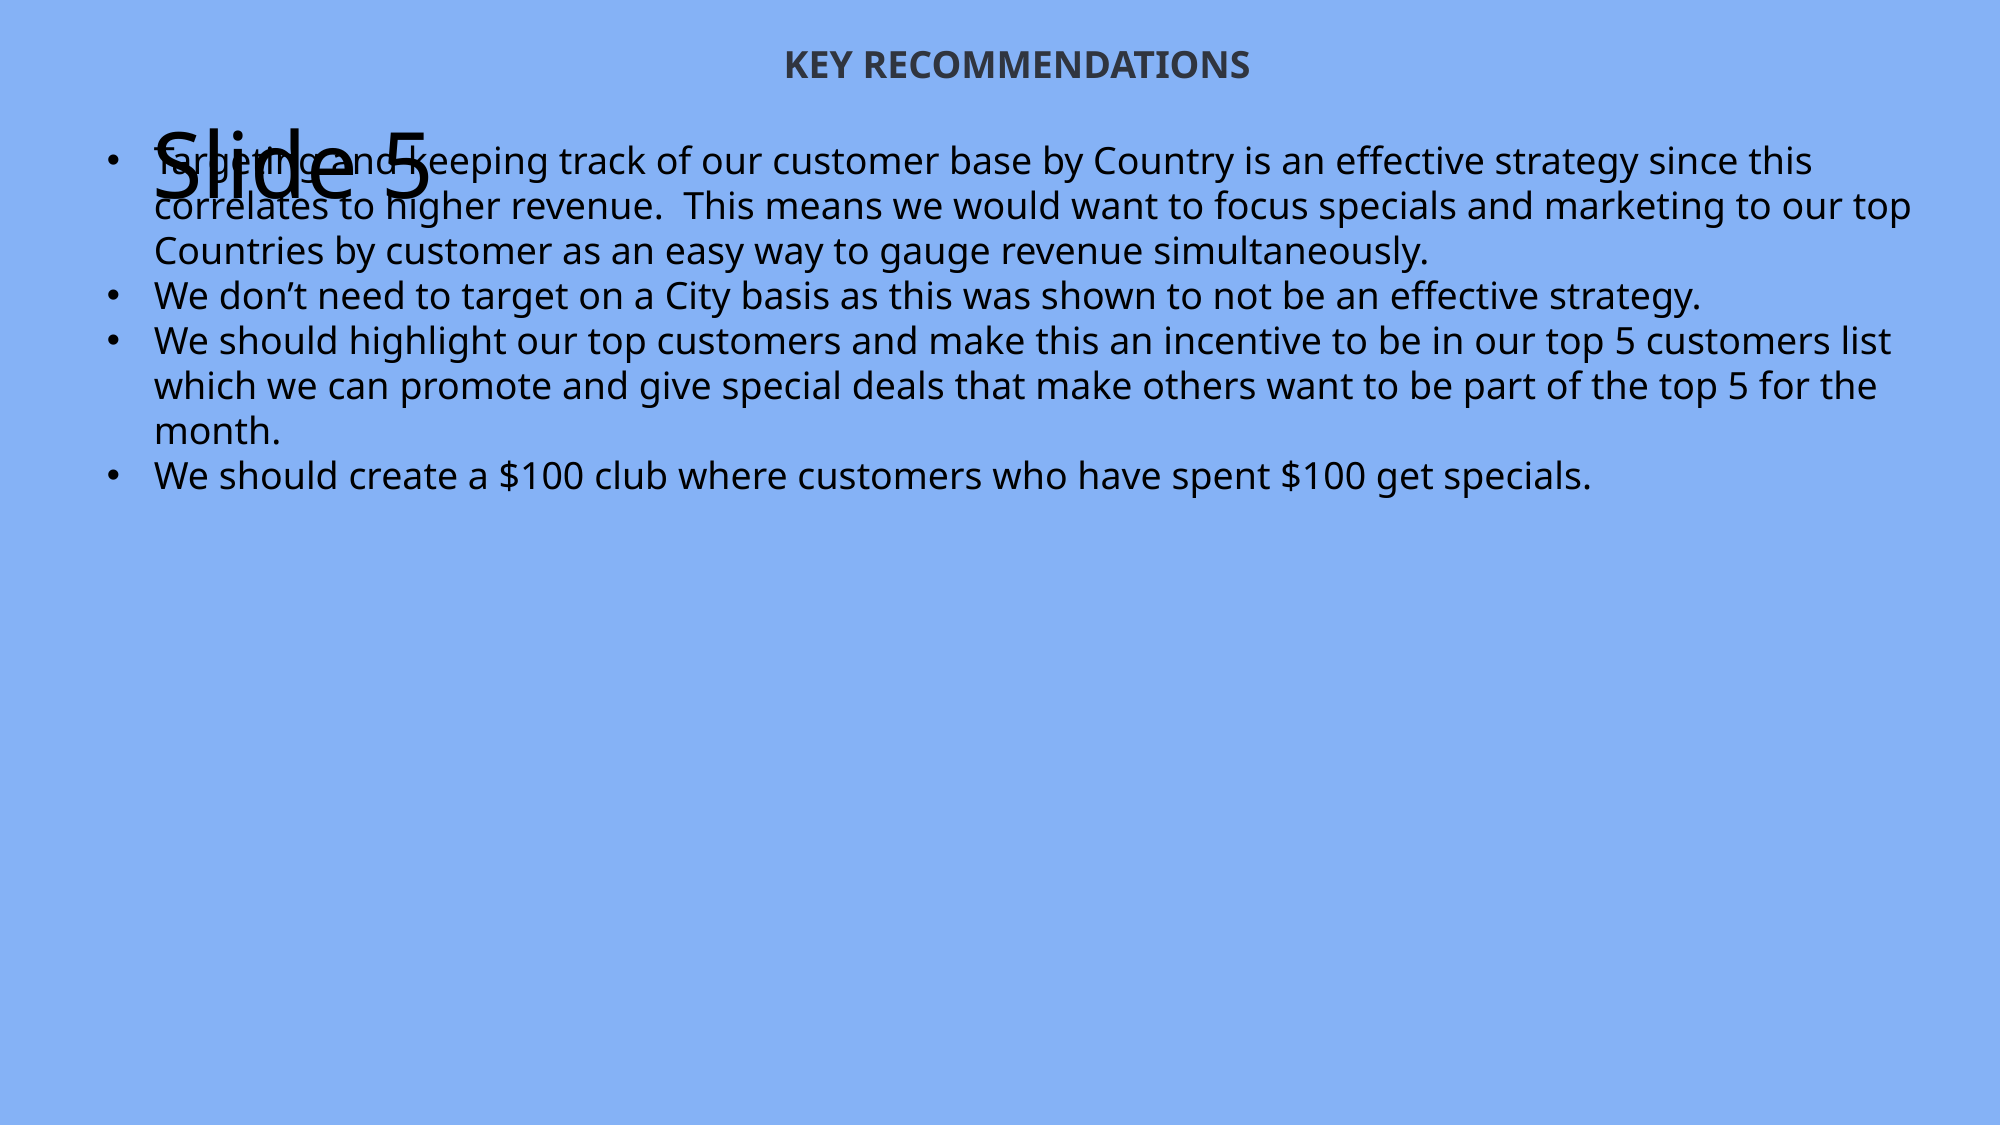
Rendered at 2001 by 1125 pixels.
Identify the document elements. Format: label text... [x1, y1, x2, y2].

text_box KEY RECOMMENDATIONS [517, 33, 1518, 94]
title Slide 5 [137, 59, 1863, 129]
text_box Targeting and keeping track of our customer base by Country is an effective strategy since this correlates to higher revenue. This means we would want to focus specials and marketing to our top Countries by customer as an easy way to gauge revenue simultaneously. We don’t need to target on a City basis as this was shown to not be an effective strategy. We should highlight our top customers and make this an incentive to be in our top 5 customers list which we can promote and give special deals that make others want to be part of the top 5 for the month. We should create a $100 club where customers who have spent $100 get specials. [92, 129, 1983, 505]
